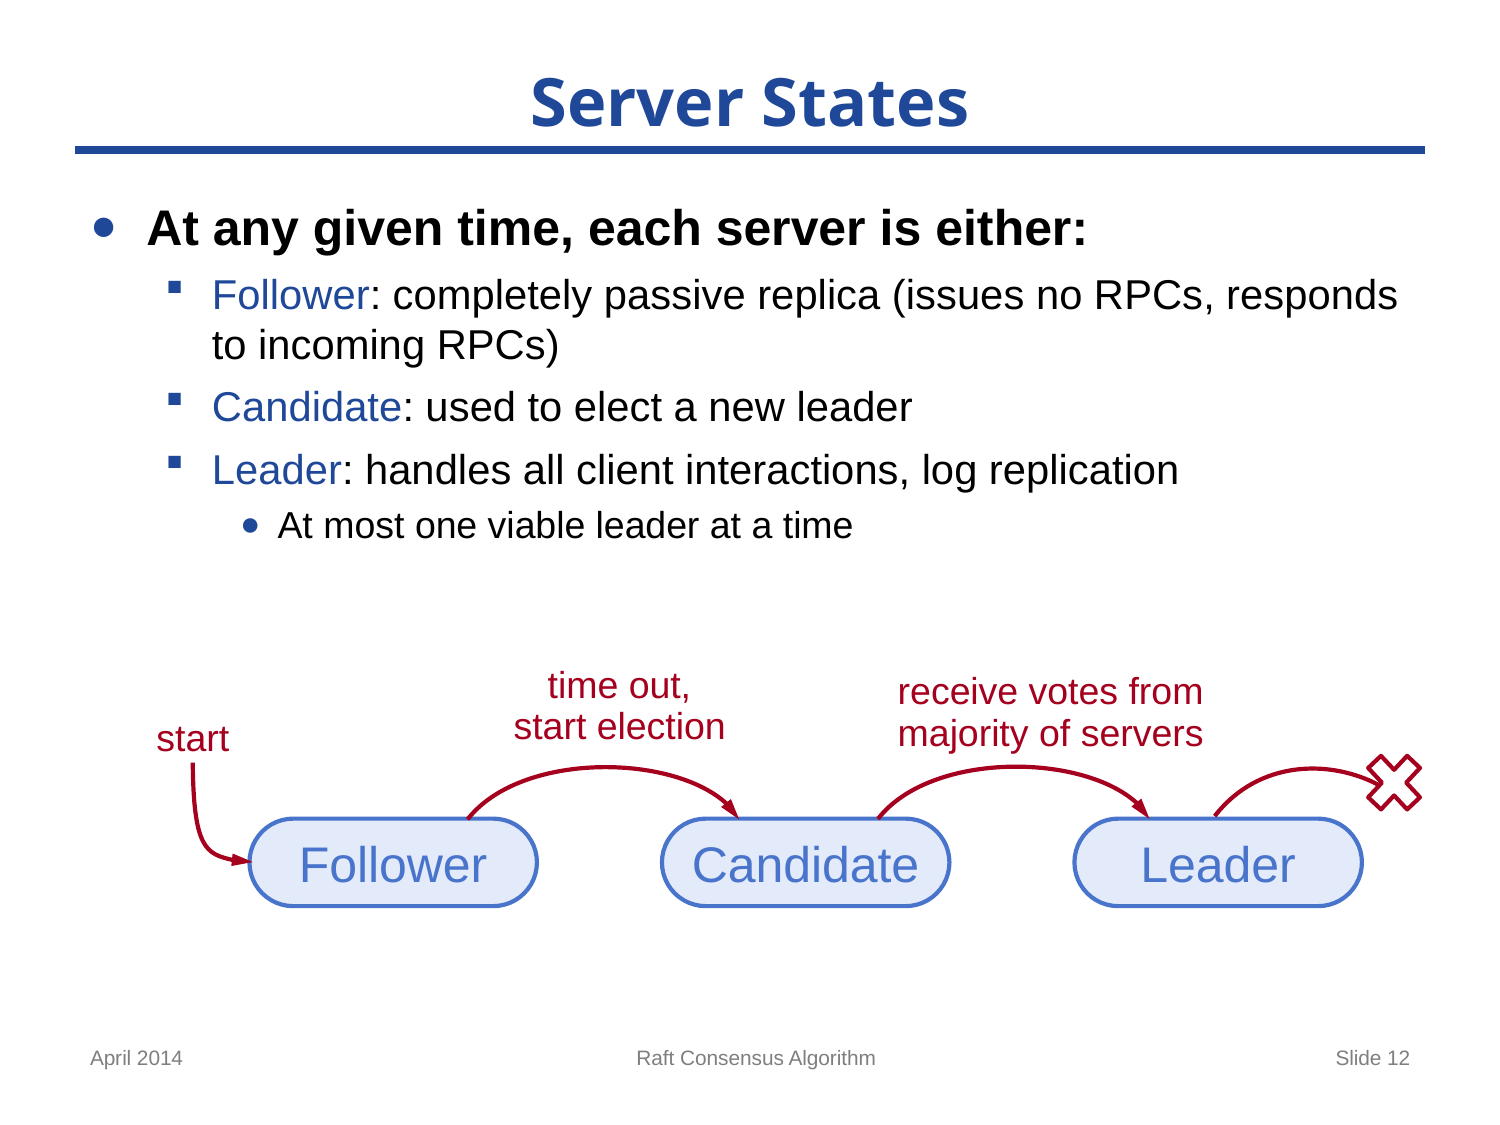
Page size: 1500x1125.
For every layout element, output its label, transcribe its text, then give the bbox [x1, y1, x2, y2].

text_box start [141, 706, 245, 766]
text_box [876, 764, 1150, 821]
footer Raft Consensus Algorithm [474, 1037, 1038, 1103]
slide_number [75, 1037, 425, 1103]
text_box time out, start election [498, 656, 741, 755]
text_box receive votes from majority of servers [882, 663, 1219, 762]
text_box [465, 765, 740, 821]
text_box Candidate [659, 816, 952, 909]
text_box [190, 766, 253, 867]
text_box Follower [247, 816, 540, 909]
list At any given time, each server is either: Follower: completely passive replica (issues no RPCs, responds to incoming RPCs) Candidate: used to elect a new leader Leader: handles all client interactions, log replication At most one viable leader at a time [75, 187, 1425, 713]
text_box [1366, 753, 1423, 812]
title Server States [75, 50, 1425, 150]
slide_number Slide 12 [1074, 1037, 1425, 1103]
text_box [1213, 766, 1378, 818]
text_box Leader [1072, 816, 1365, 909]
